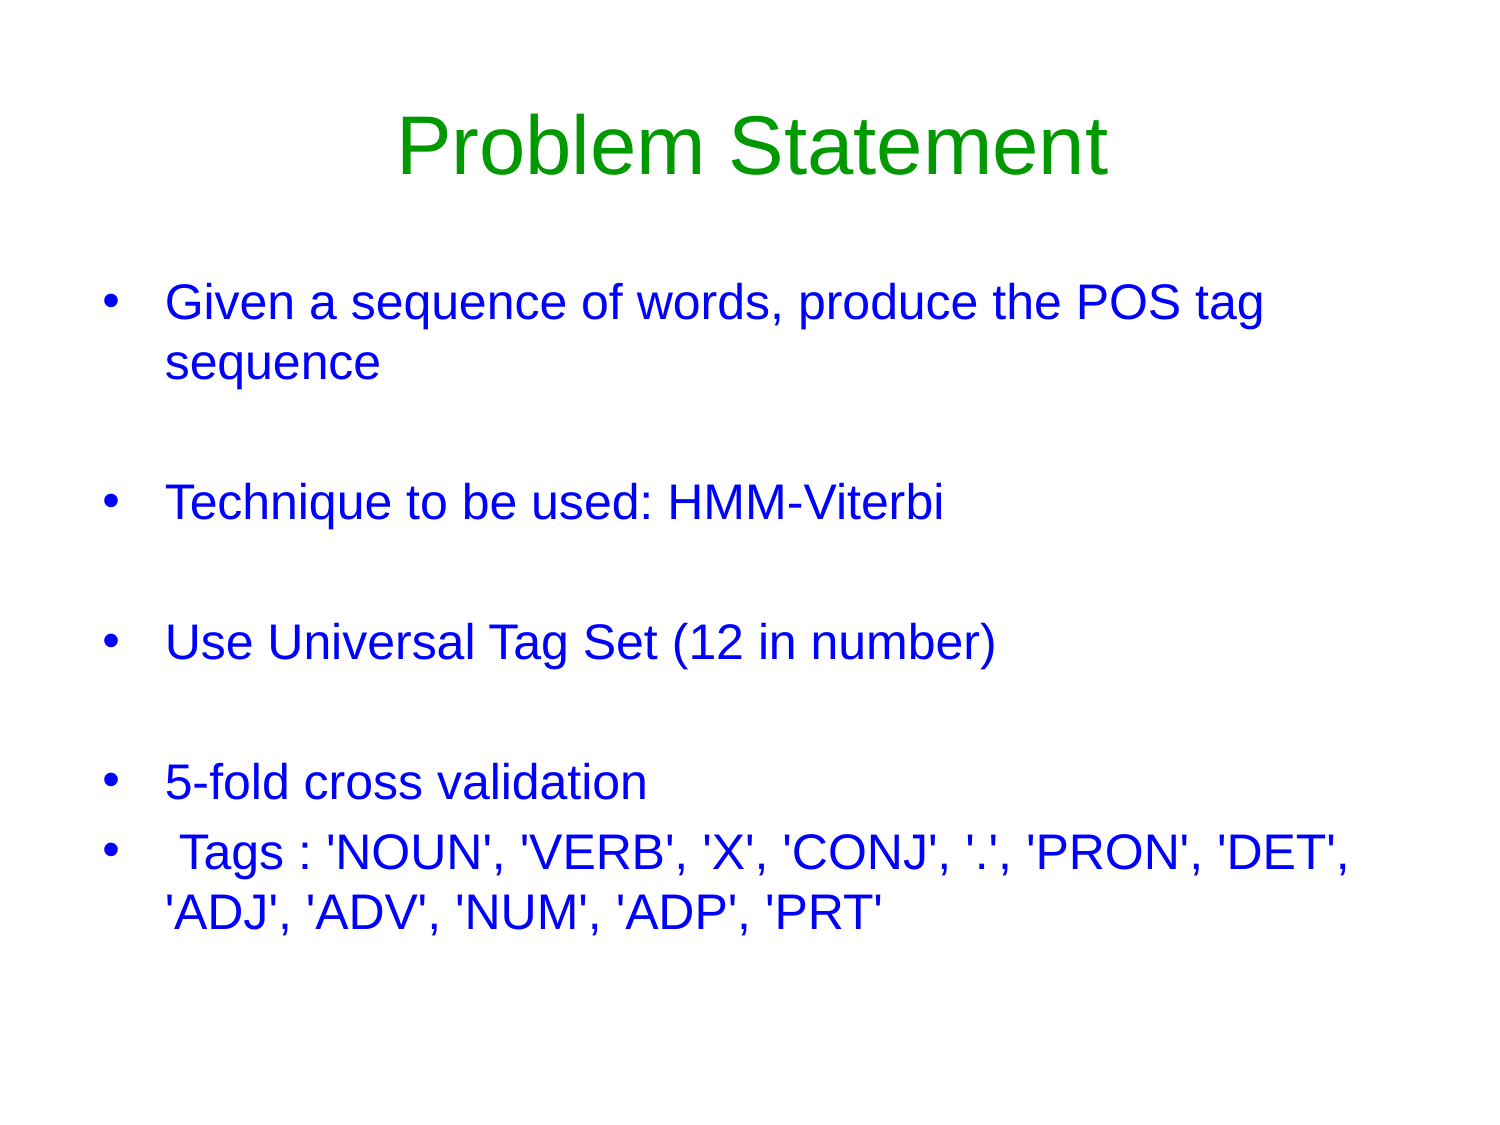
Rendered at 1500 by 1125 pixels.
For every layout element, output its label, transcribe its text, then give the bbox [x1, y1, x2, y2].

text_box Given a sequence of words, produce the POS tag sequence Technique to be used: HMM-Viterbi Use Universal Tag Set (12 in number) 5-fold cross validation Tags : 'NOUN', 'VERB', 'X', 'CONJ', '.', 'PRON', 'DET', 'ADJ', 'ADV', 'NUM', 'ADP', 'PRT' [74, 262, 1425, 1005]
text_box Problem Statement [77, 47, 1428, 235]
